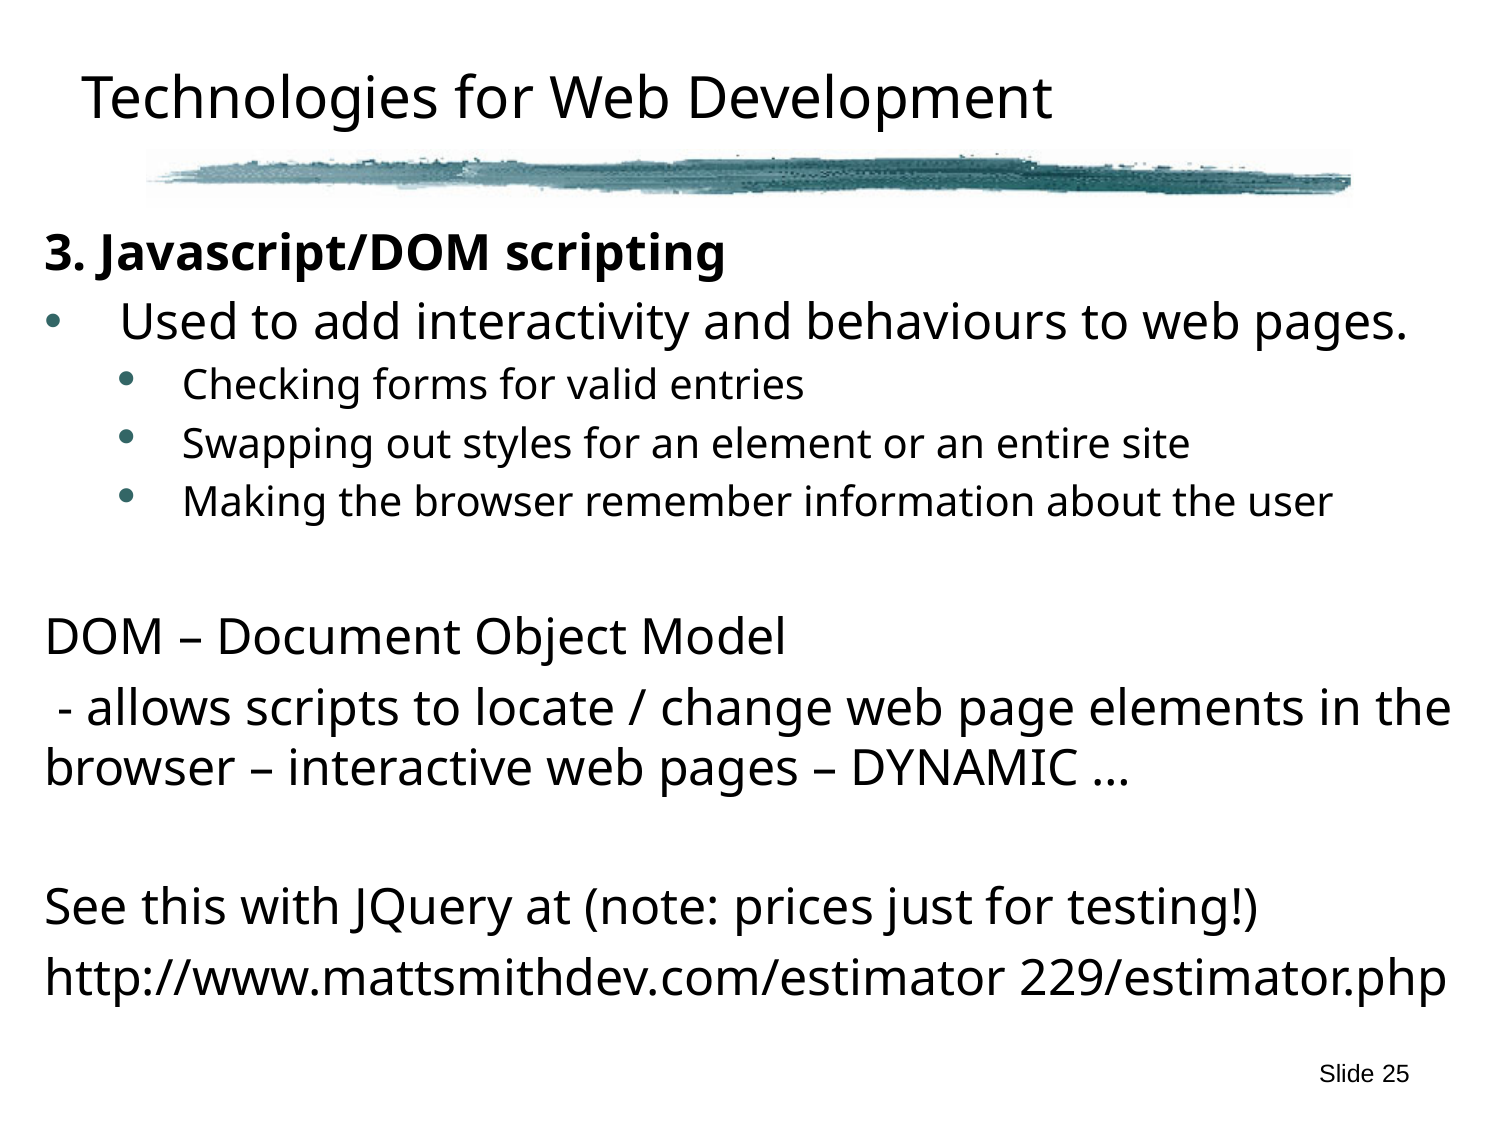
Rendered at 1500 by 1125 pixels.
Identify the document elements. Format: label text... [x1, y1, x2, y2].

list 3. Javascript/DOM scripting Used to add interactivity and behaviours to web pages. Checking forms for valid entries Swapping out styles for an element or an entire site Making the browser remember information about the user DOM – Document Object Model - allows scripts to locate / change web page elements in the browser – interactive web pages – DYNAMIC … See this with JQuery at (note: prices just for testing!) http://www.mattsmithdev.com/estimator 229/estimator.php [29, 212, 1500, 1035]
slide_number Slide 25 [1074, 1042, 1425, 1103]
title Technologies for Web Development [66, 37, 1342, 138]
picture [146, 149, 1354, 208]
